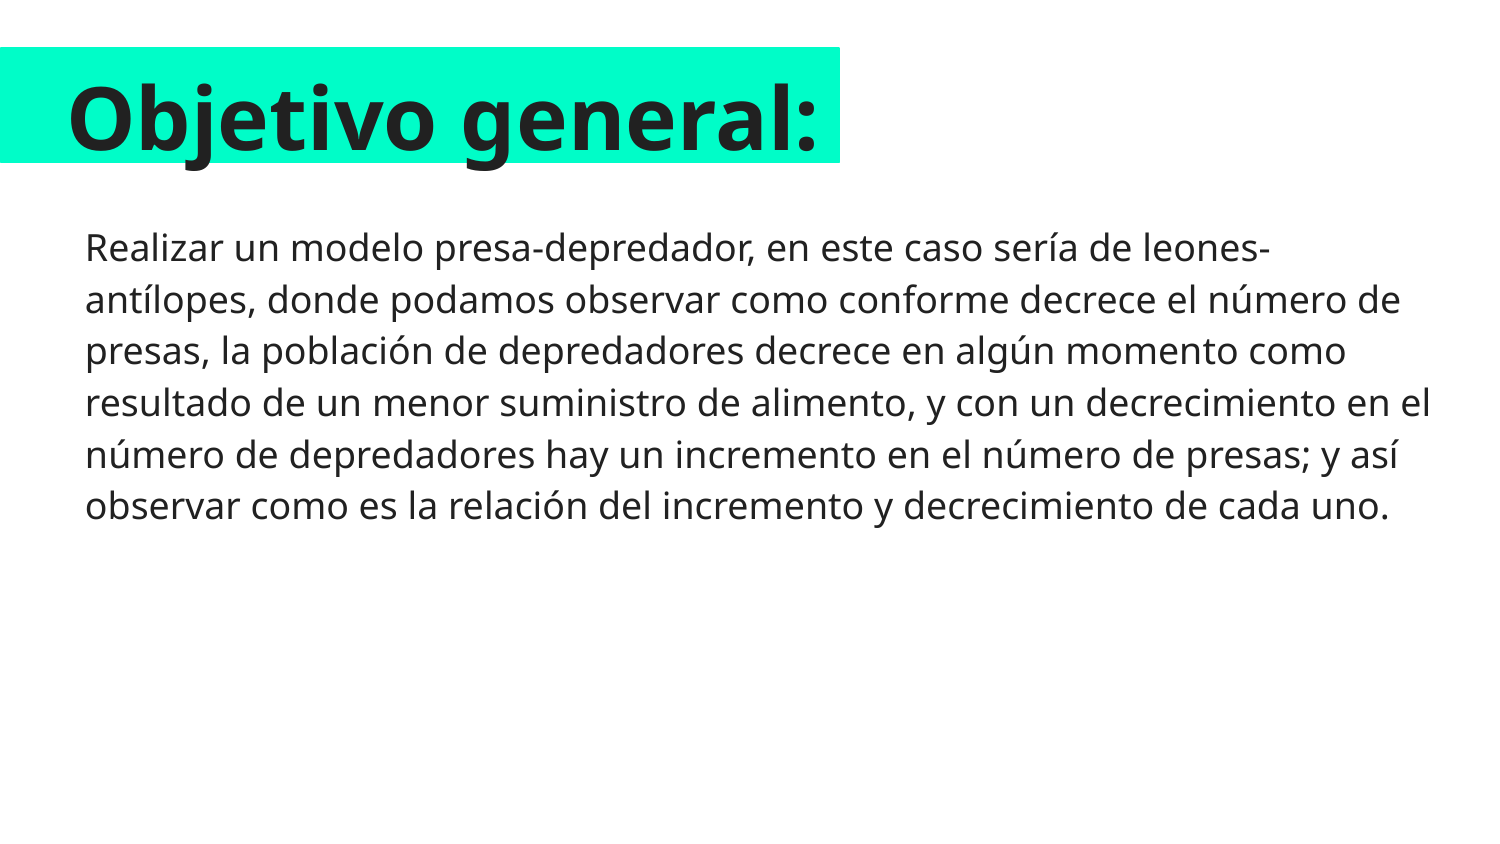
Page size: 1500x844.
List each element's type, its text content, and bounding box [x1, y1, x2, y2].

list Realizar un modelo presa-depredador, en este caso sería de leones-antílopes, donde podamos observar como conforme decrece el número de presas, la población de depredadores decrece en algún momento como resultado de un menor suministro de alimento, y con un decrecimiento en el número de depredadores hay un incremento en el número de presas; y así observar como es la relación del incremento y decrecimiento de cada uno. [51, 202, 1449, 750]
text_box [1, 47, 839, 163]
title Objetivo general: [51, 48, 1449, 180]
